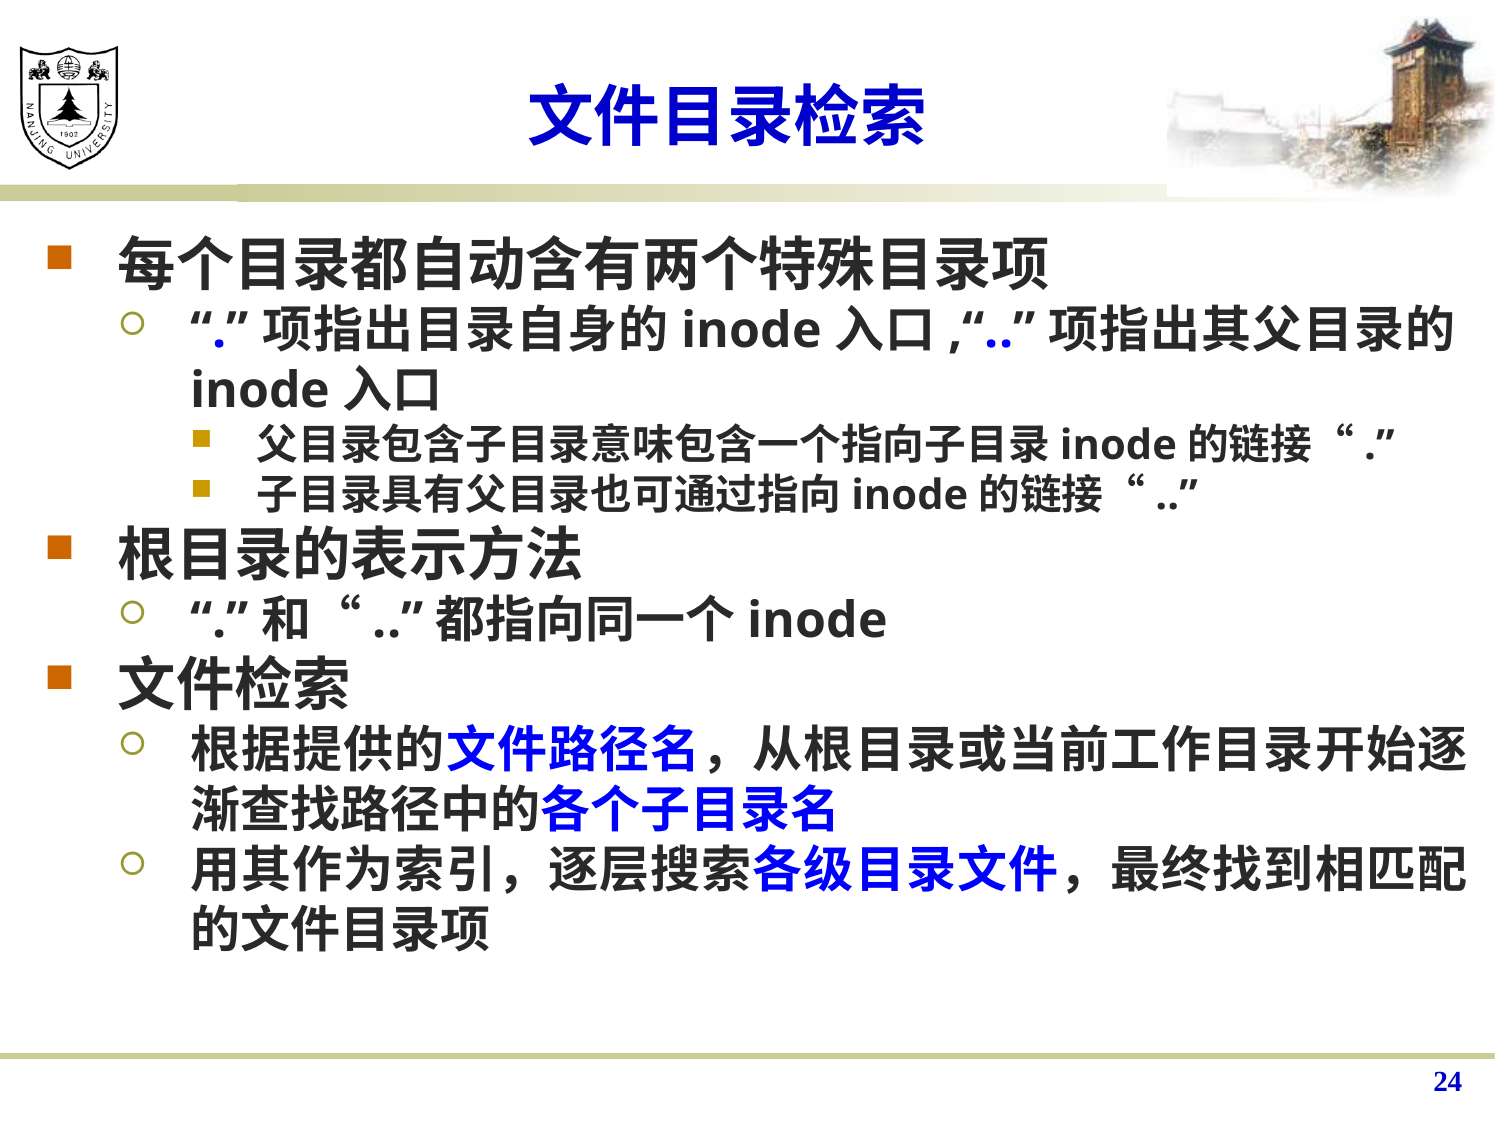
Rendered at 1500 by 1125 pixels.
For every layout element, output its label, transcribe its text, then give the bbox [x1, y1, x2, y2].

list 每个目录都自动含有两个特殊目录项 “.”项指出目录自身的inode入口,“..”项指出其父目录的inode入口 父目录包含子目录意味包含一个指向子目录inode的链接“.” 子目录具有父目录也可通过指向inode的链接“..” 根目录的表示方法 “.”和“..”都指向同一个inode 文件检索 根据提供的文件路径名，从根目录或当前工作目录开始逐渐查找路径中的各个子目录名 用其作为索引，逐层搜索各级目录文件，最终找到相匹配的文件目录项 [29, 219, 1483, 1035]
slide_number 24 [1399, 1054, 1496, 1125]
picture [1167, 16, 1495, 197]
picture [14, 42, 124, 173]
picture [0, 1053, 1495, 1059]
title 文件目录检索 [123, 66, 1331, 161]
